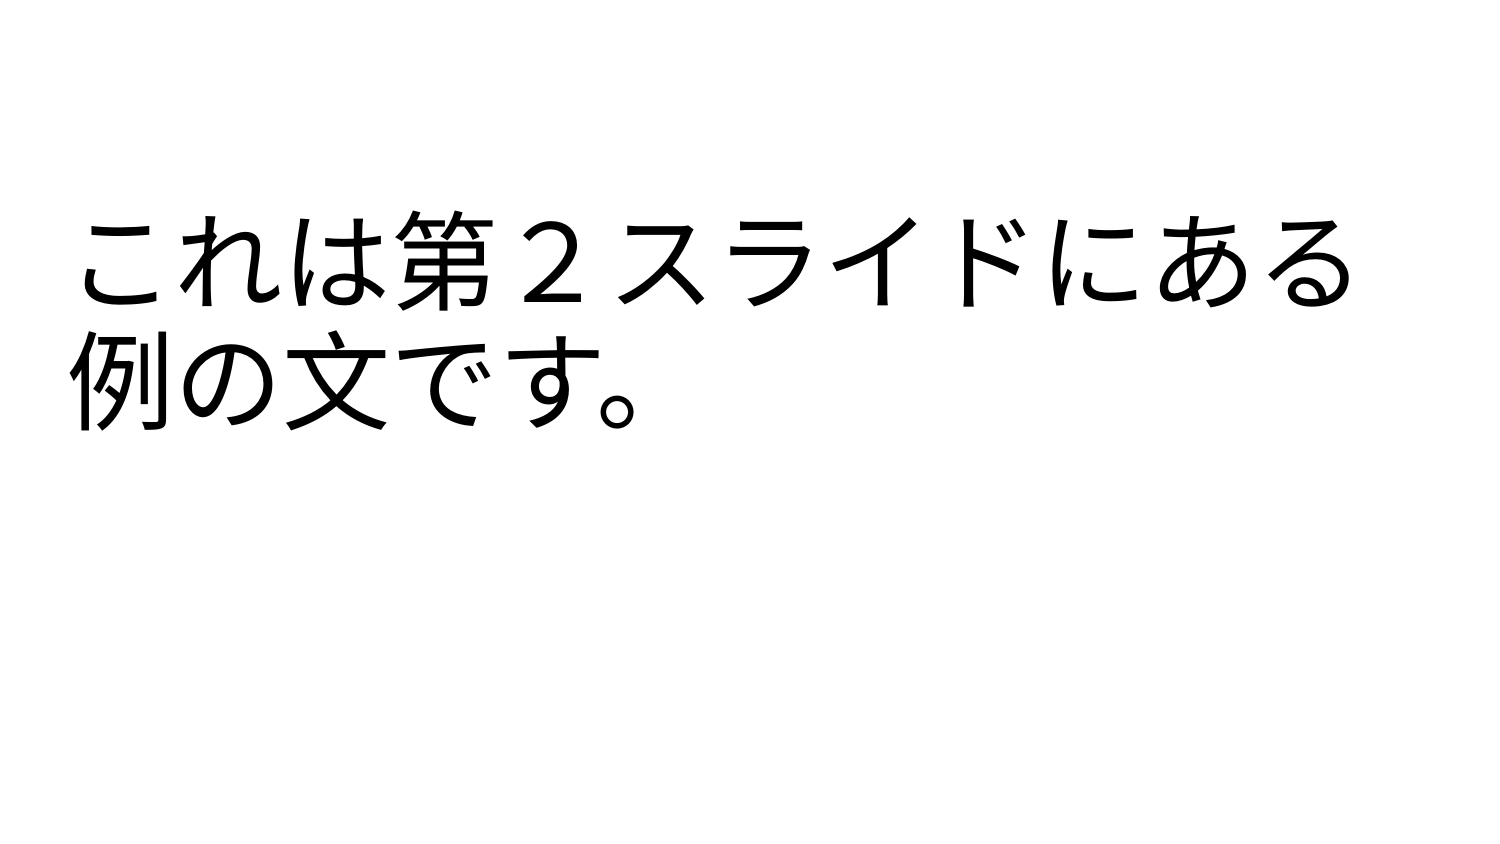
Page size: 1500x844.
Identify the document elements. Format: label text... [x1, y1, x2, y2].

list これは第２スライドにある例の文です。 [51, 189, 1449, 750]
